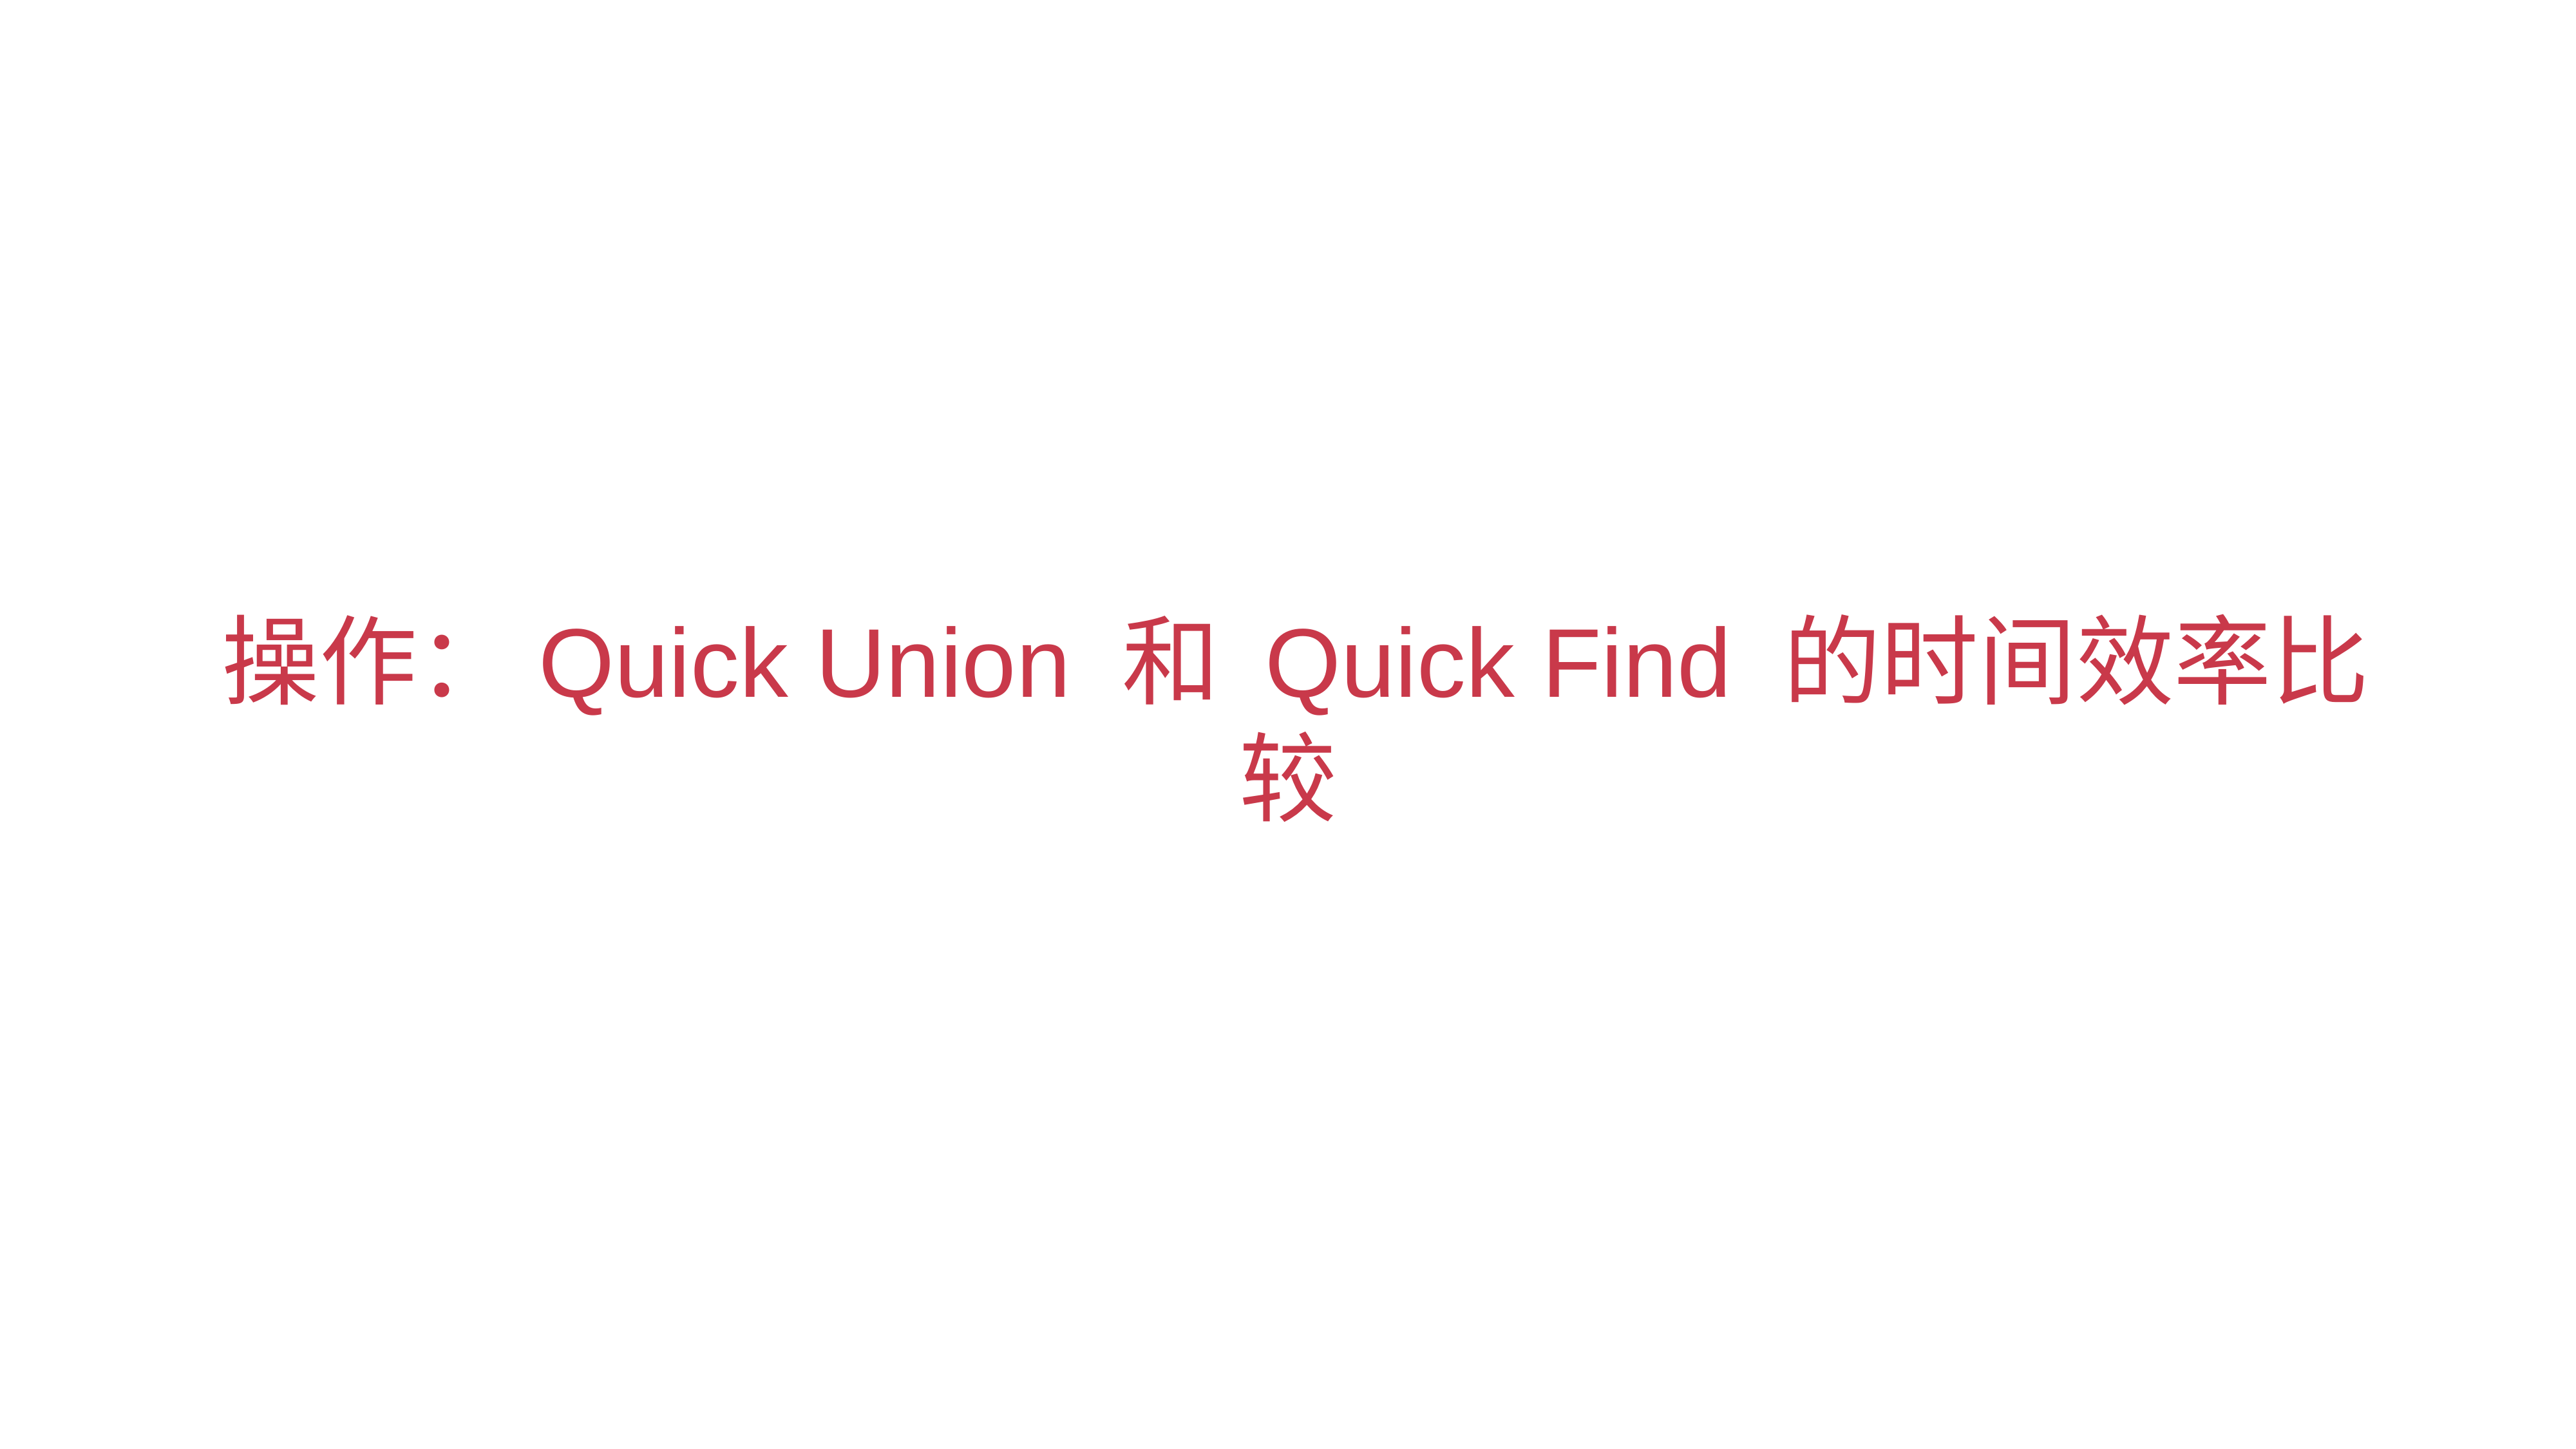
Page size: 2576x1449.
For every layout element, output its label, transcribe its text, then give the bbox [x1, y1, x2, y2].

title 操作：Quick Union 和 Quick Find 的时间效率比较 [187, 609, 2389, 840]
